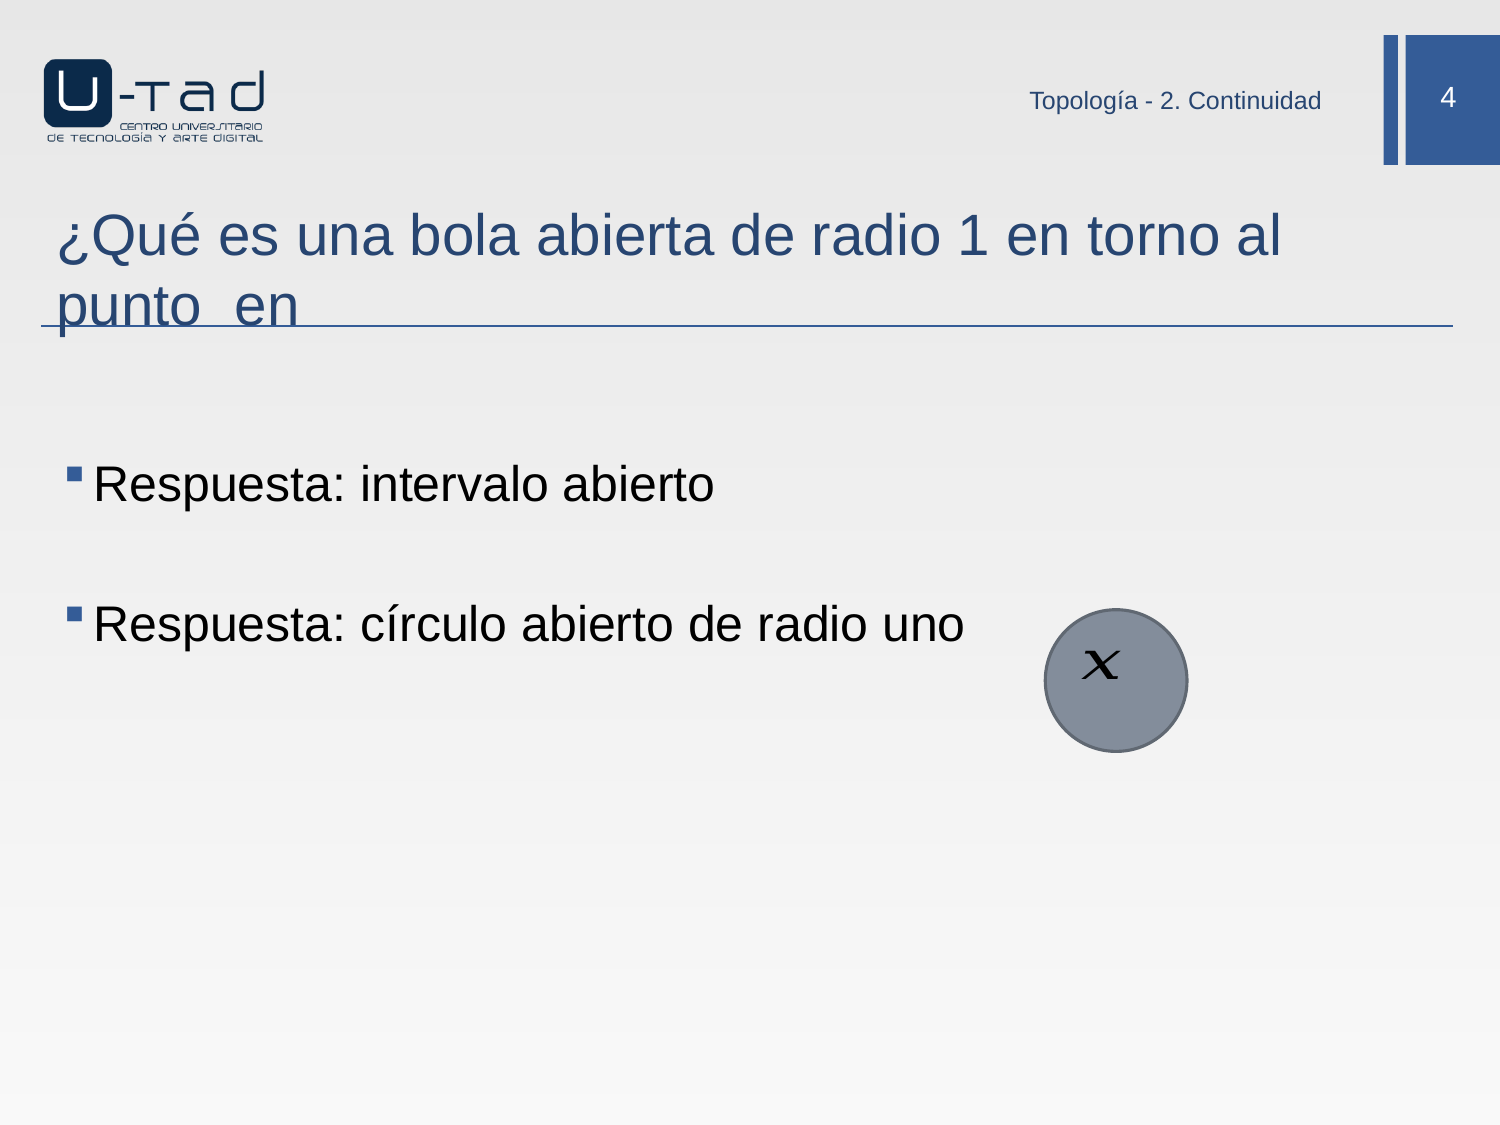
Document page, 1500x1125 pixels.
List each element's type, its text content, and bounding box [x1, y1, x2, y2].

footer Topología - 2. Continuidad [747, 78, 1338, 128]
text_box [1044, 609, 1188, 752]
picture [17, 49, 290, 151]
